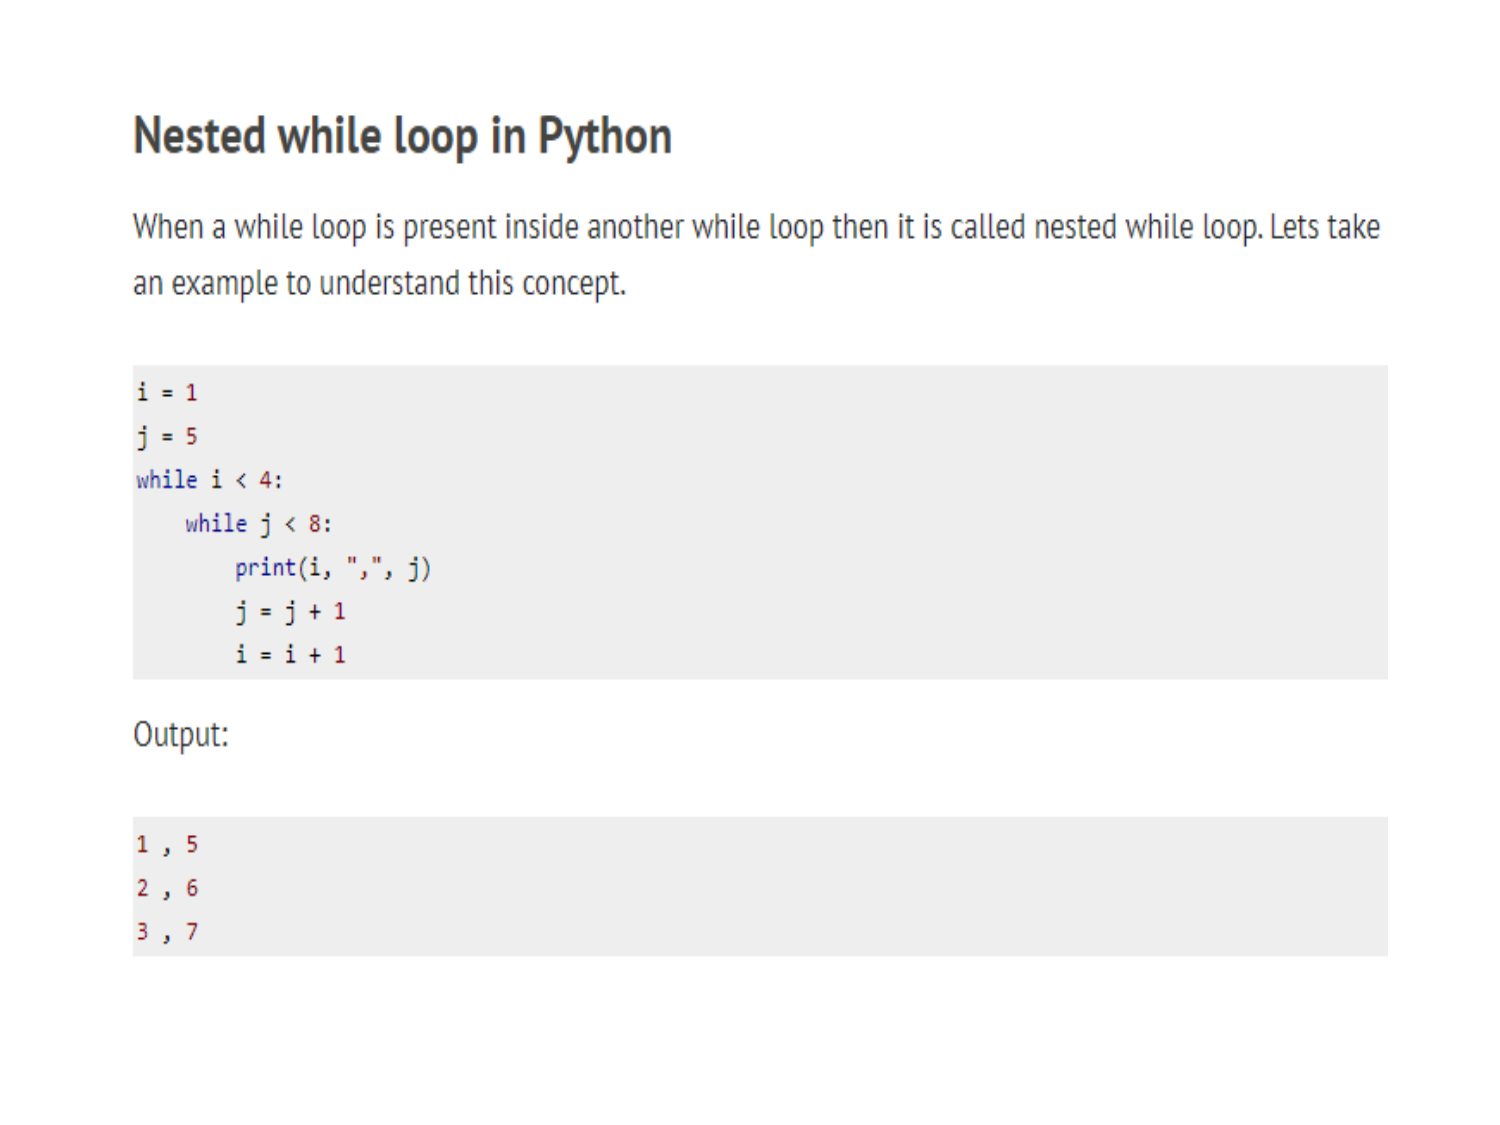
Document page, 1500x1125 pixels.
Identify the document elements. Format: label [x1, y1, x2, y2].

picture [123, 89, 1389, 988]
